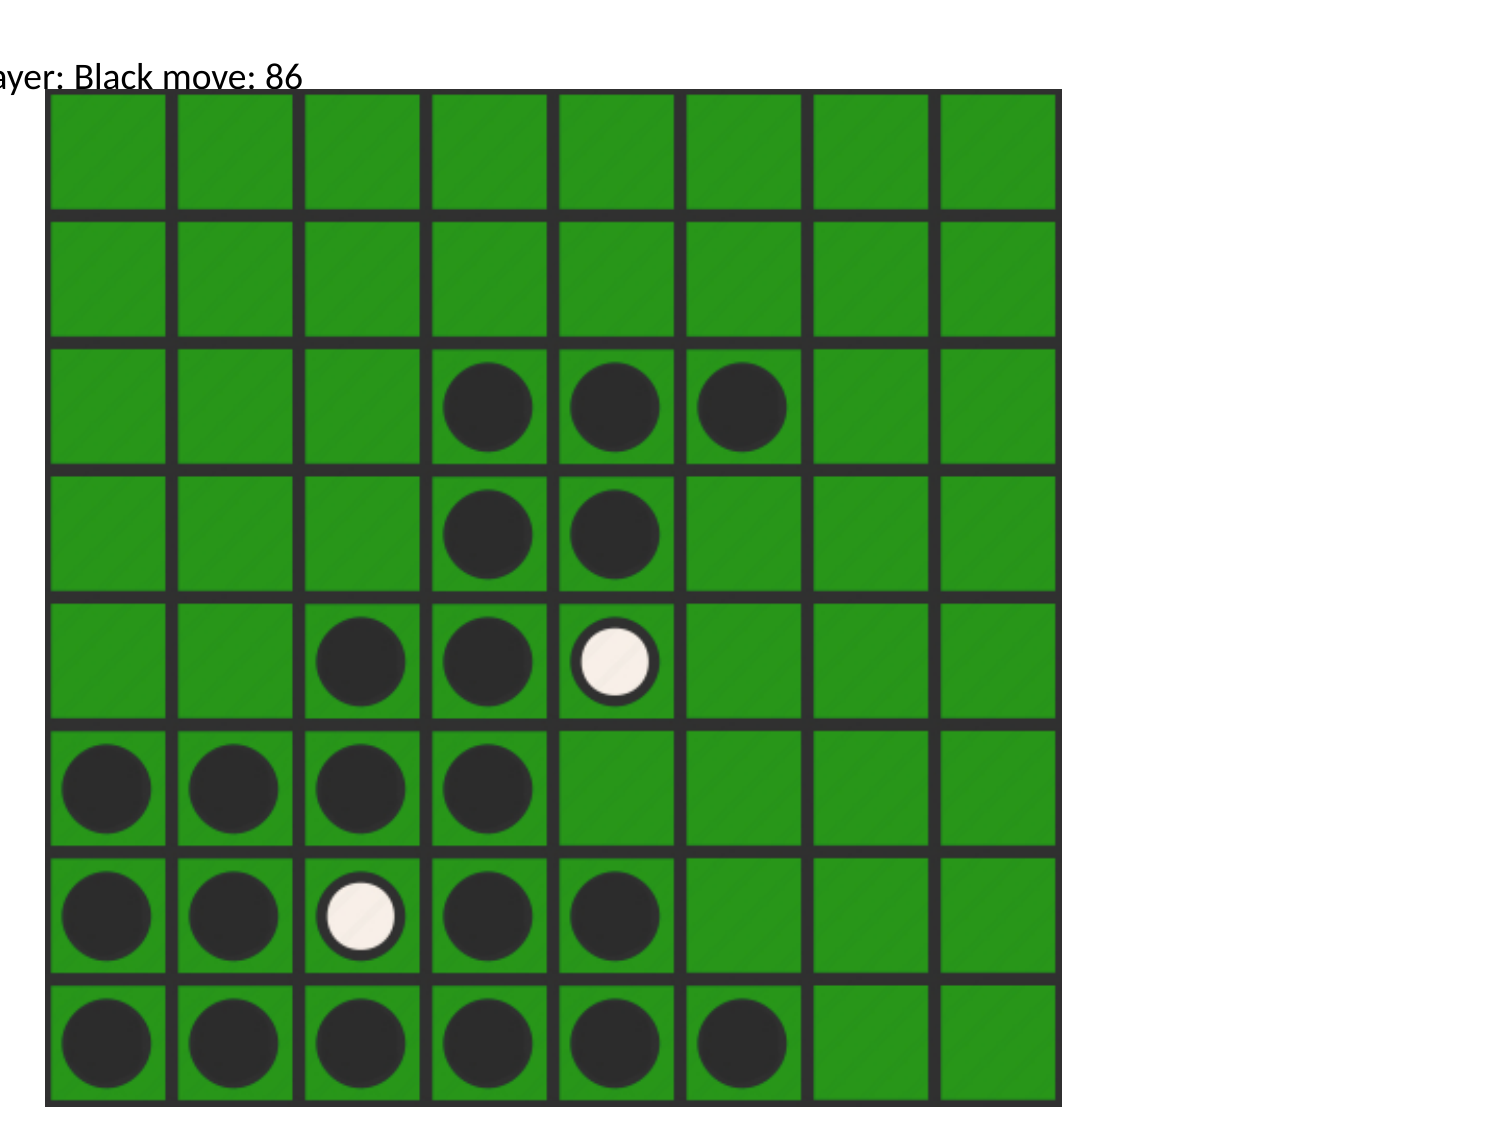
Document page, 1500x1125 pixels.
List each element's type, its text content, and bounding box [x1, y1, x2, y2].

picture [44, 89, 1062, 1107]
text_box turn: 19 player: Black move: 86 [0, 44, 319, 105]
